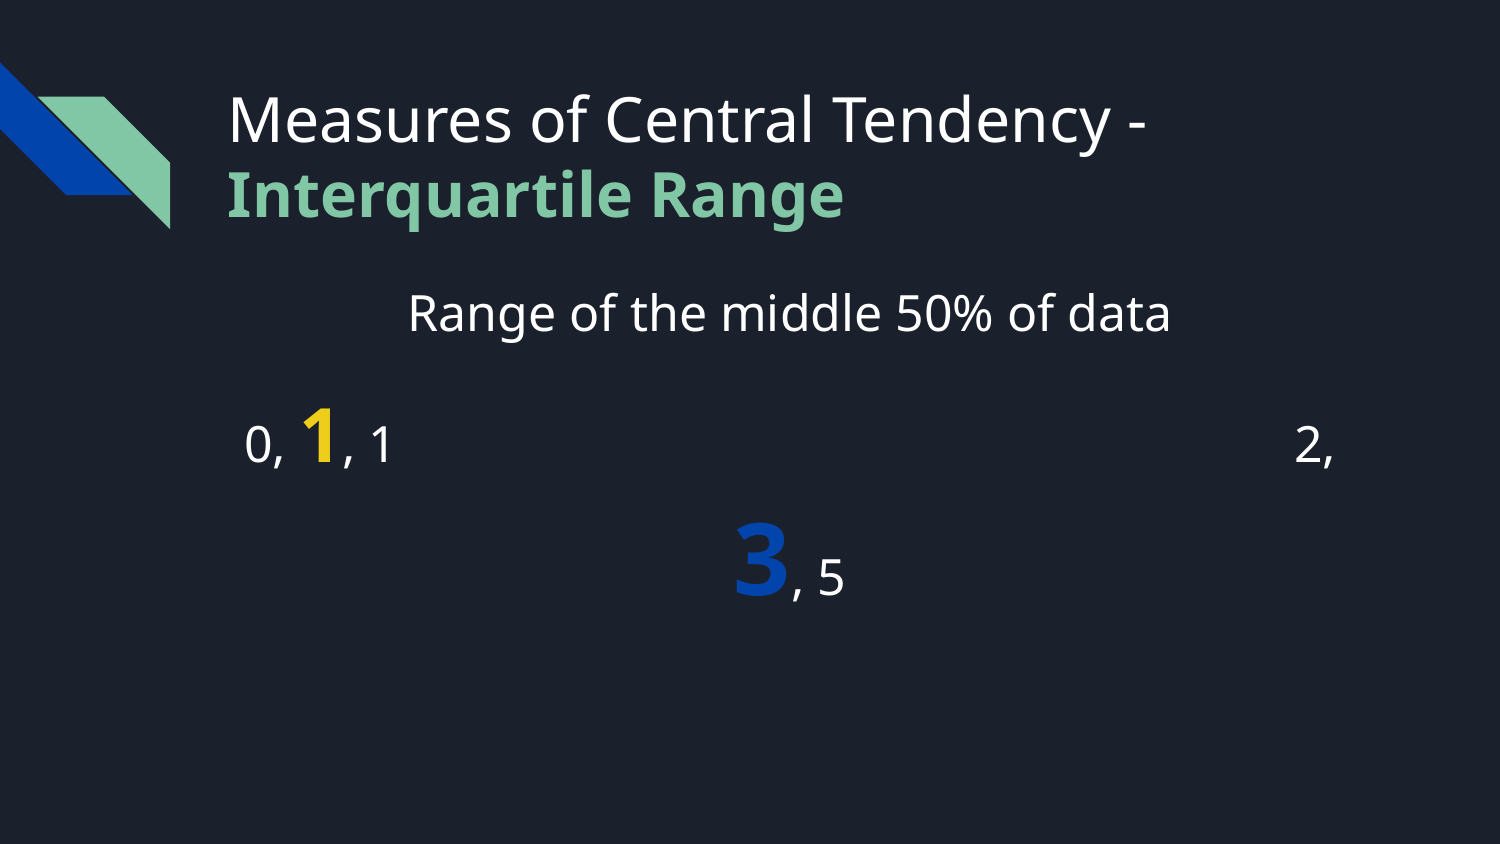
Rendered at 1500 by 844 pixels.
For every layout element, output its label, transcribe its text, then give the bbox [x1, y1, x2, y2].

list Range of the middle 50% of data 0, 1, 1 2, 3, 5 [212, 257, 1368, 735]
title Measures of Central Tendency - Interquartile Range [212, 64, 1368, 215]
